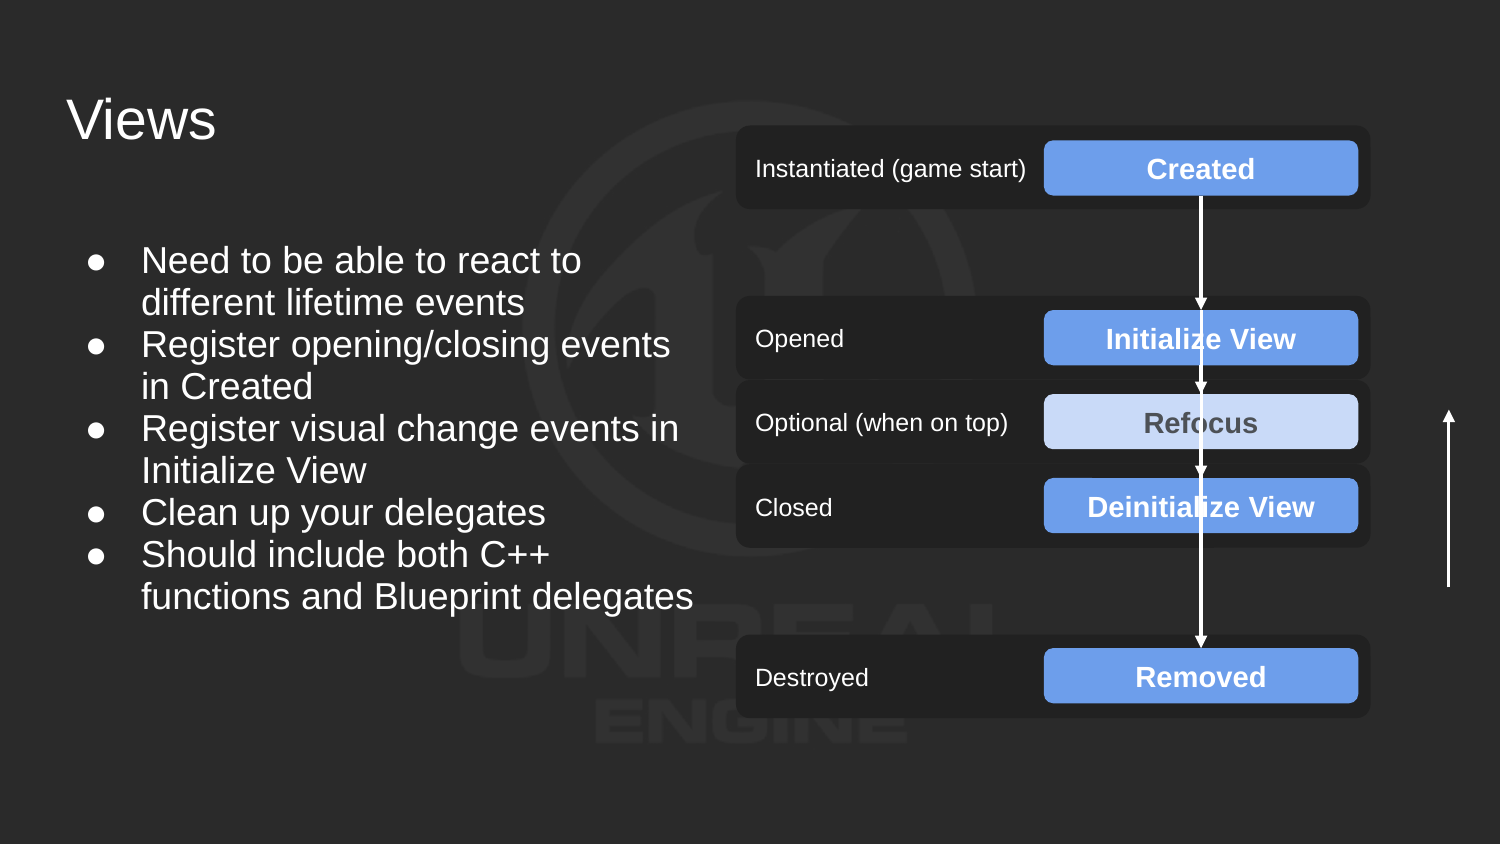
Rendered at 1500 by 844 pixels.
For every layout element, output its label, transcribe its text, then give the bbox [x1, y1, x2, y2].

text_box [735, 125, 1450, 719]
title Views [51, 72, 1449, 167]
title Need to be able to react to different lifetime events Register opening/closing events in Created Register visual change events in Initialize View Clean up your delegates Should include both C++ functions and Blueprint delegates [51, 224, 721, 788]
